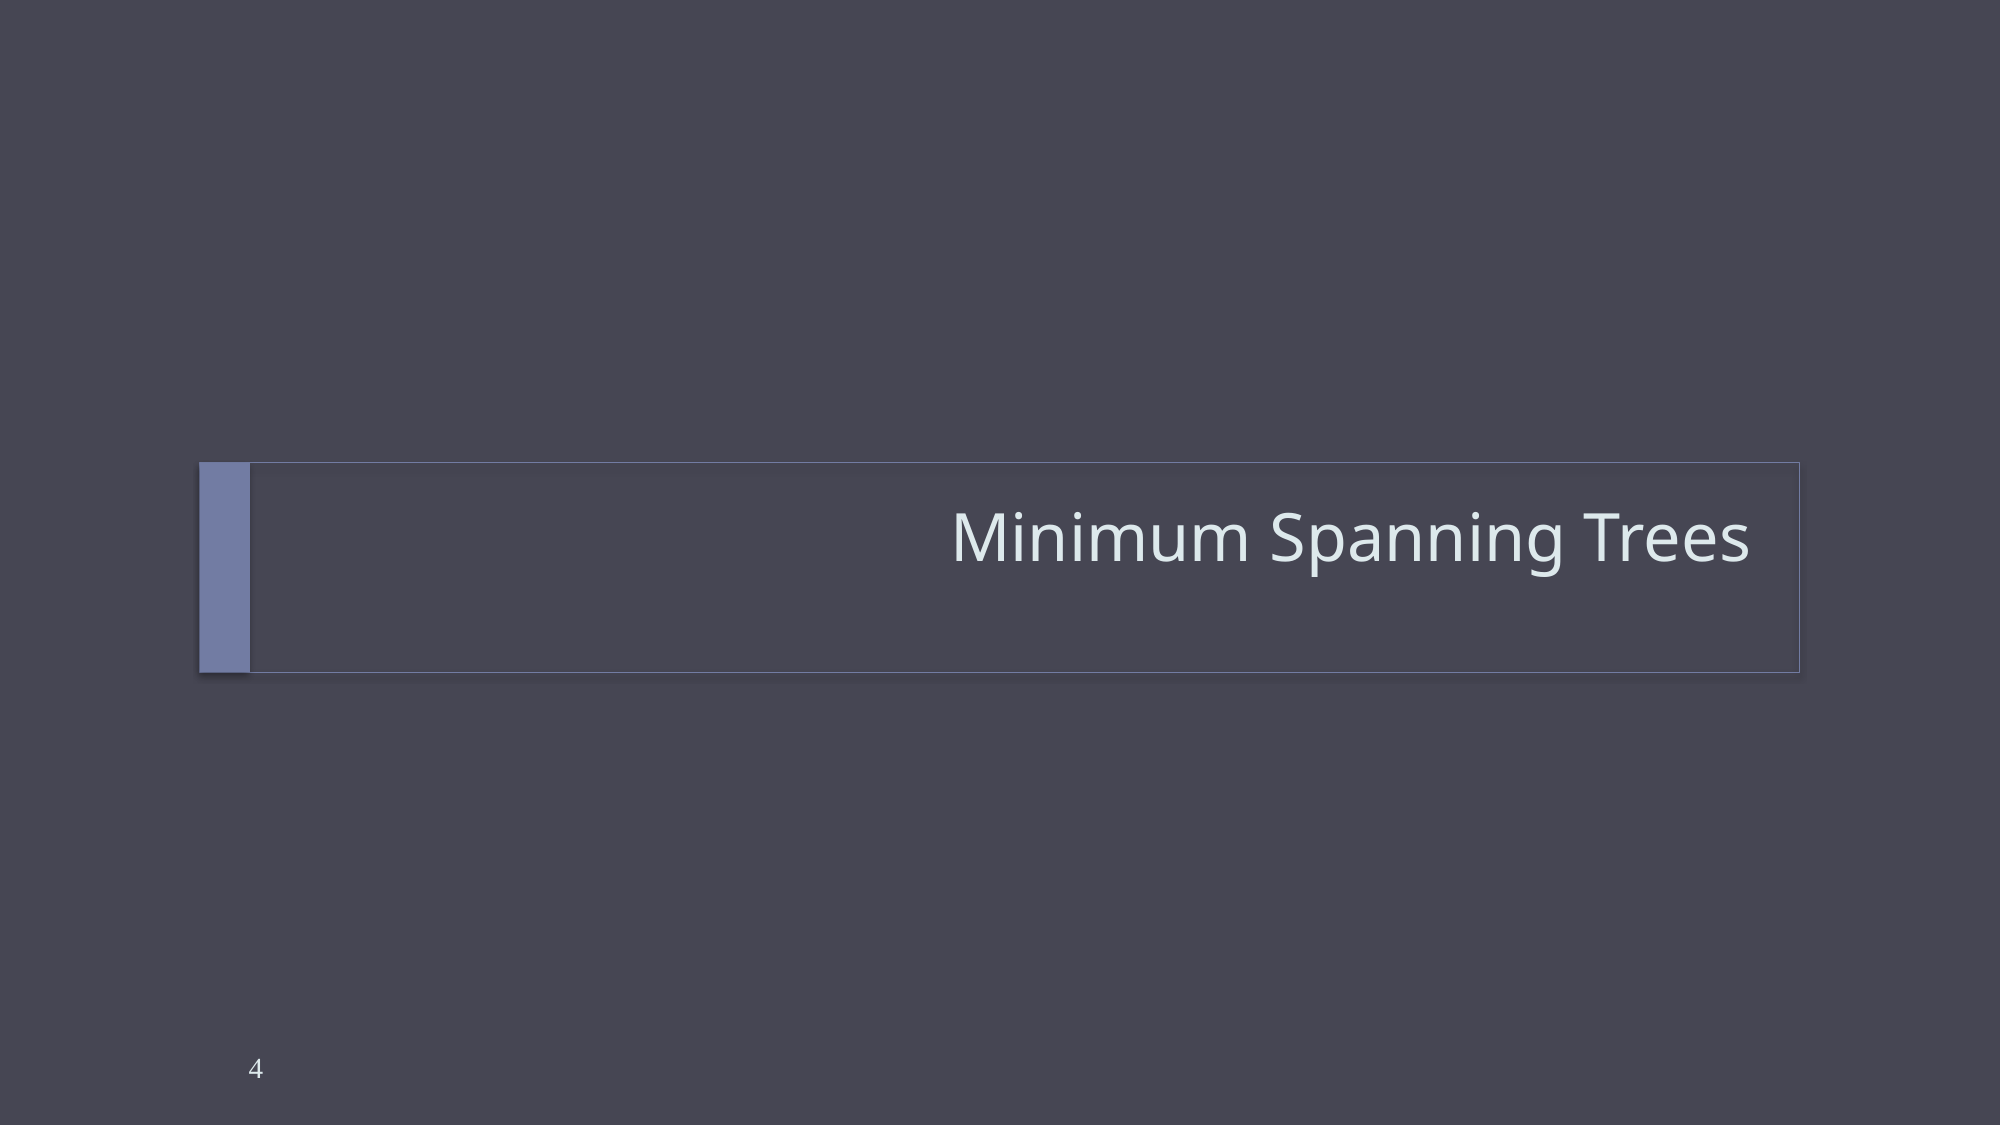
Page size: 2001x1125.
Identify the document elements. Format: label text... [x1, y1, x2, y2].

title Minimum Spanning Trees [266, 487, 1767, 663]
slide_number 4 [233, 1042, 567, 1103]
